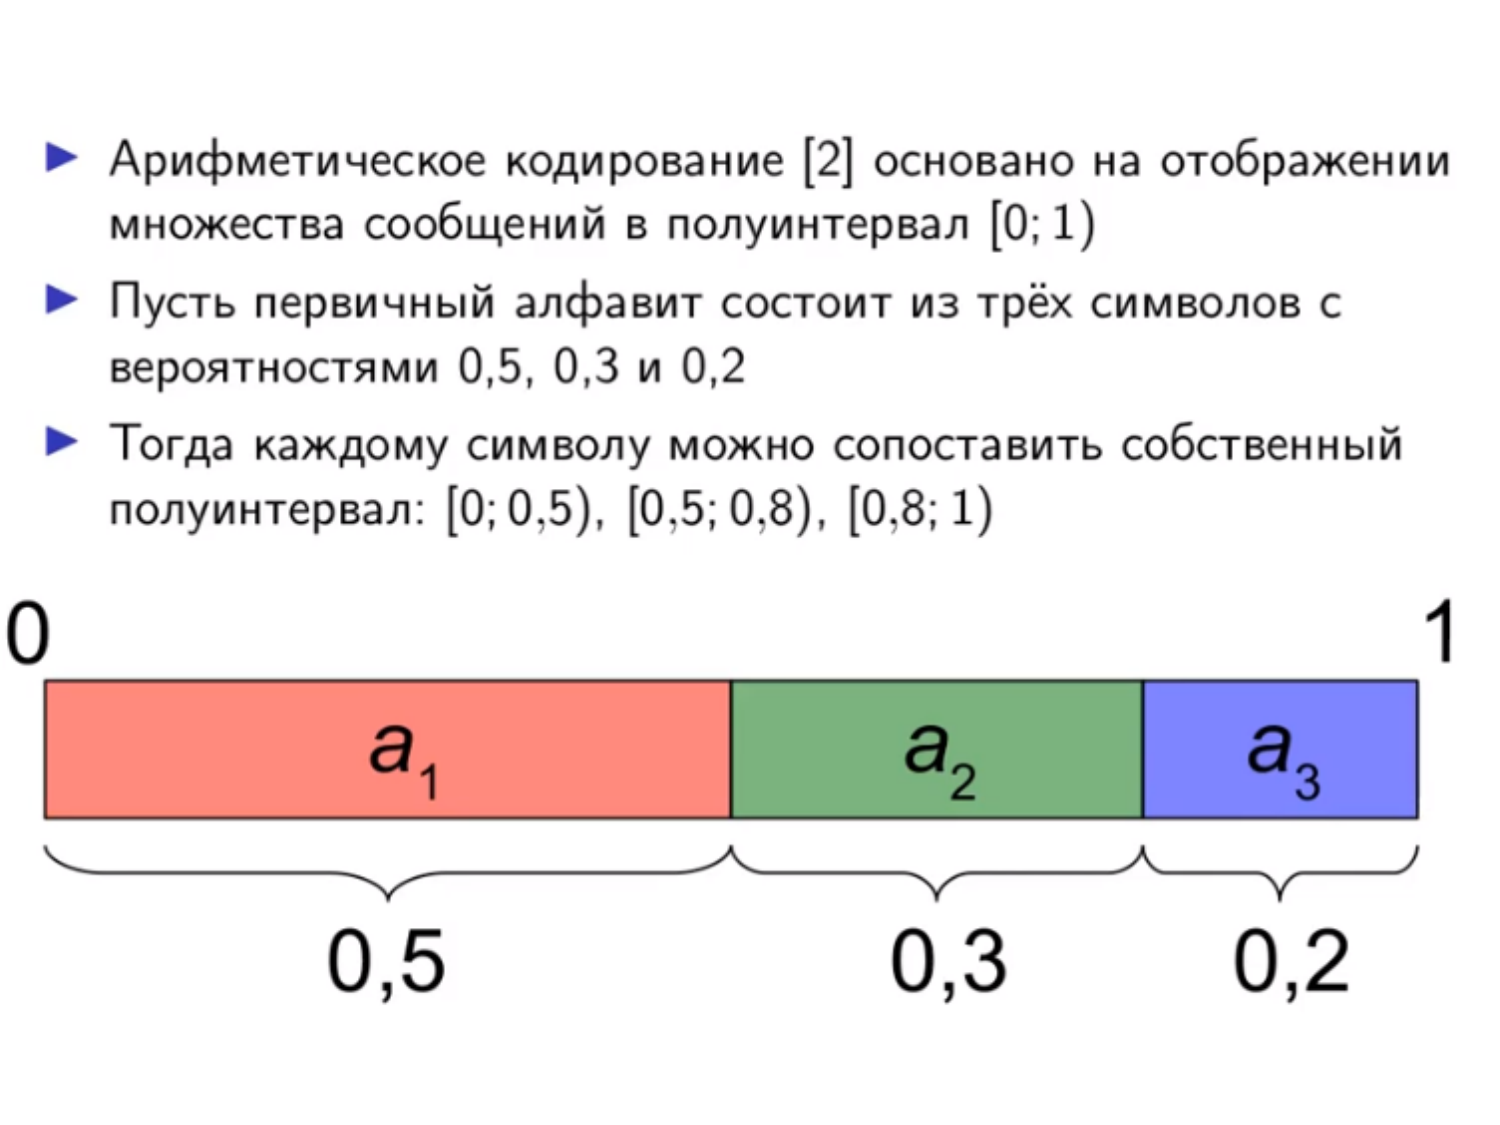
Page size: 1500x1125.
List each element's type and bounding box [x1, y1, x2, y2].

picture [2, 99, 1498, 1026]
